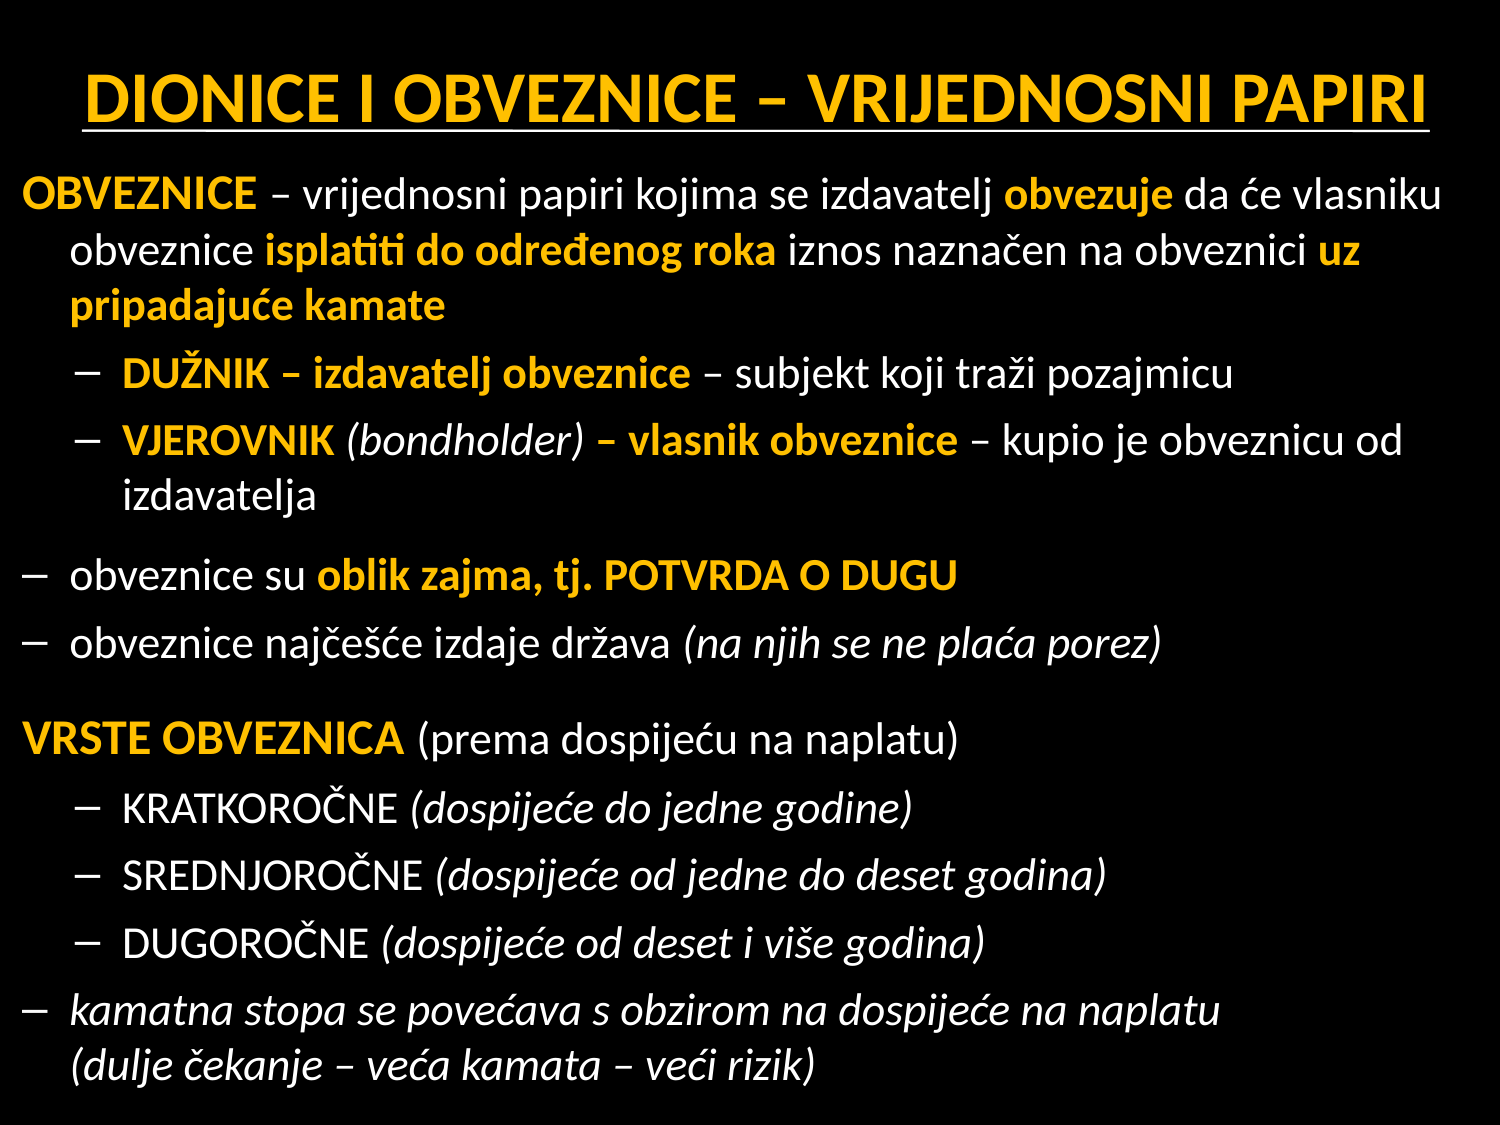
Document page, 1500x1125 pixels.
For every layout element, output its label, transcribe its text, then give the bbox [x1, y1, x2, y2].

title DIONICE I OBVEZNICE – VRIJEDNOSNI PAPIRI [70, 21, 1500, 152]
list OBVEZNICE – vrijednosni papiri kojima se izdavatelj obvezuje da će vlasniku obveznice isplatiti do određenog roka iznos naznačen na obveznici uz pripadajuće kamate DUŽNIK – izdavatelj obveznice – subjekt koji traži pozajmicu VJEROVNIK (bondholder) – vlasnik obveznice – kupio je obveznicu od izdavatelja obveznice su oblik zajma, tj. POTVRDA O DUGU obveznice najčešće izdaje država (na njih se ne plaća porez) VRSTE OBVEZNICA (prema dospijeću na naplatu) KRATKOROČNE (dospijeće do jedne godine) SREDNJOROČNE (dospijeće od jedne do deset godina) DUGOROČNE (dospijeće od deset i više godina) kamatna stopa se povećava s obzirom na dospijeće na naplatu (dulje čekanje – veća kamata – veći rizik) [0, 152, 1500, 1091]
